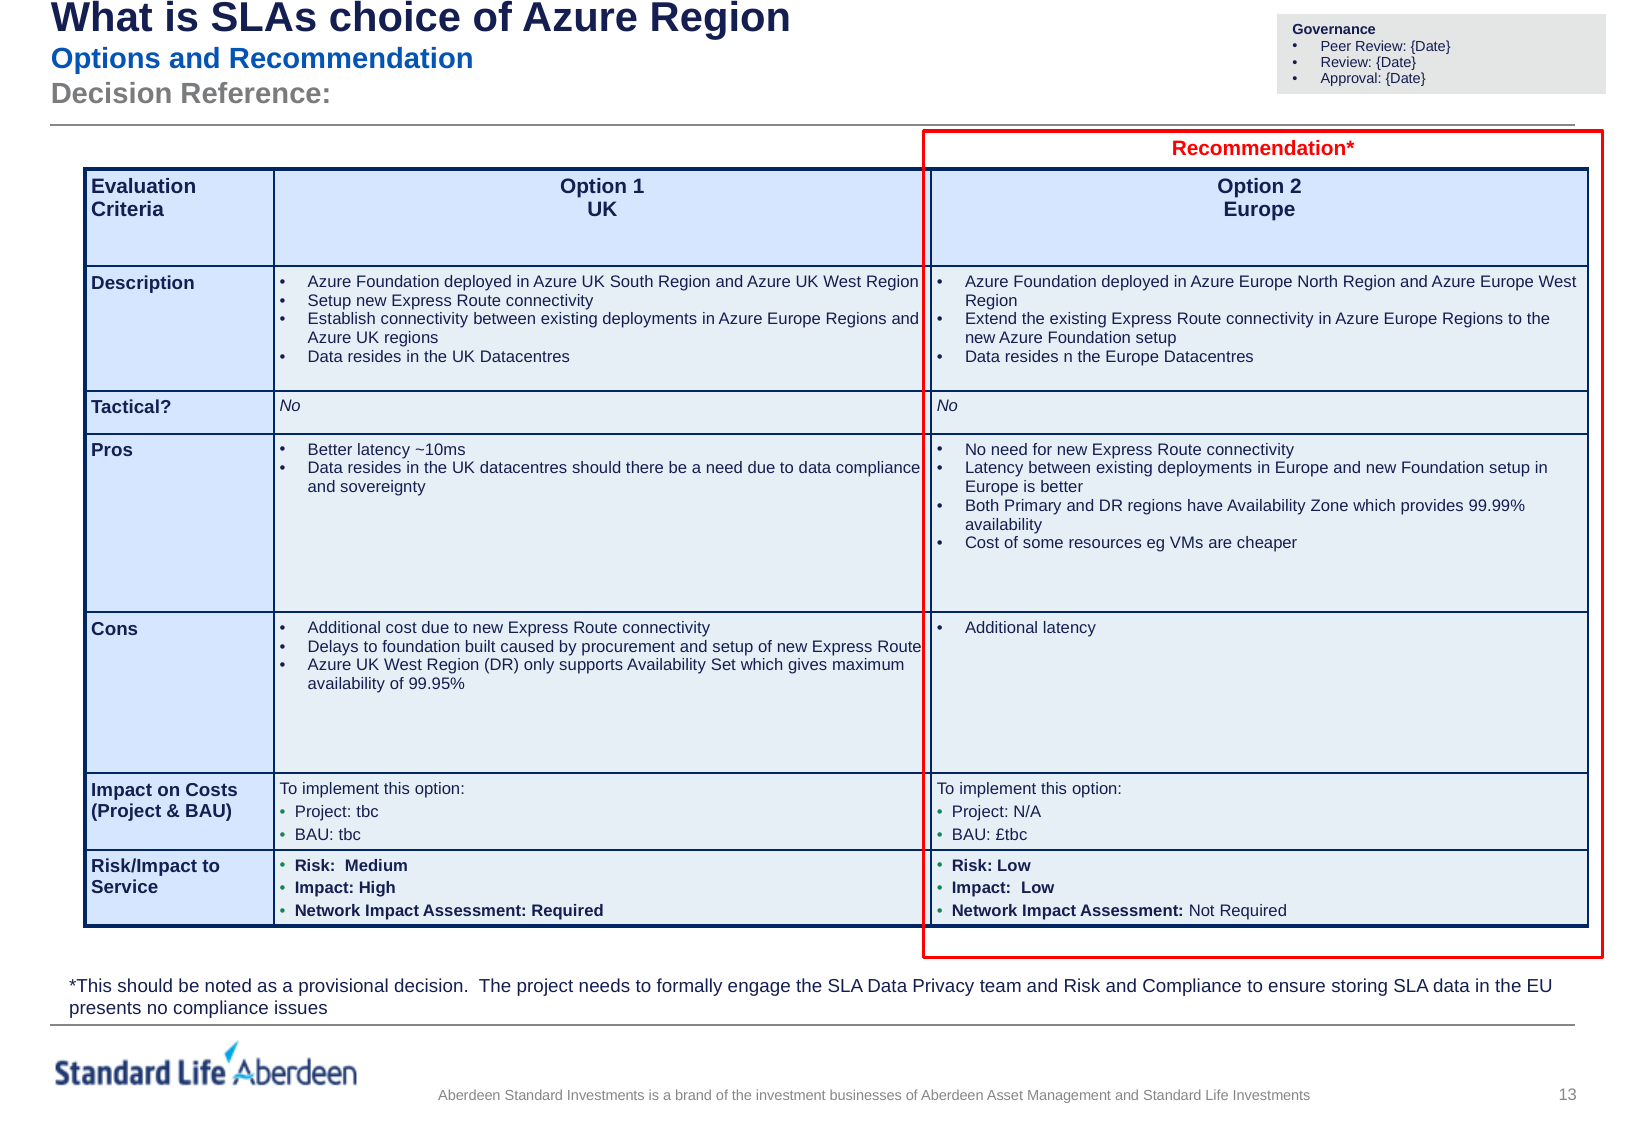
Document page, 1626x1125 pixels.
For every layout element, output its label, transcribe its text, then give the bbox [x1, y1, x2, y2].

table_cell Pros [87, 435, 273, 611]
table_header Evaluation Criteria [87, 171, 273, 265]
table_cell To implement this option: Project: tbc BAU: tbc [275, 774, 923, 849]
picture [50, 1027, 364, 1112]
table_cell Impact on Costs (Project & BAU) [87, 774, 273, 849]
table_cell Description [87, 267, 273, 390]
table_header Governance Peer Review: {Date} Review: {Date} Approval: {Date} [1277, 14, 1606, 94]
title What is SLAs choice of Azure Region Options and Recommendation Decision Reference: [50, 0, 1575, 116]
text_box Recommendation* [923, 130, 1603, 958]
table_cell Azure Foundation deployed in Azure UK South Region and Azure UK West Region Setup new Express Route connectivity Establish connectivity between existing deployments in Azure Europe Regions and Azure UK regions Data resides in the UK Datacentres [275, 267, 923, 390]
table_cell No [275, 392, 923, 433]
table_header Option 1 UK [275, 171, 923, 265]
table_cell Risk: Medium Impact: High Network Impact Assessment: Required [275, 851, 923, 924]
table_cell Risk/Impact to Service [87, 851, 273, 924]
table_cell Cons [87, 613, 273, 772]
table_cell Additional cost due to new Express Route connectivity Delays to foundation built caused by procurement and setup of new Express Route Azure UK West Region (DR) only supports Availability Set which gives maximum availability of 99.95% [275, 613, 923, 772]
text_box *This should be noted as a provisional decision. The project needs to formally engage the SLA Data Privacy team and Risk and Compliance to ensure storing SLA data in the EU presents no compliance issues [69, 973, 1589, 1019]
table_cell Better latency ~10ms Data resides in the UK datacentres should there be a need due to data compliance and sovereignty [275, 435, 923, 611]
table_cell Tactical? [87, 392, 273, 433]
